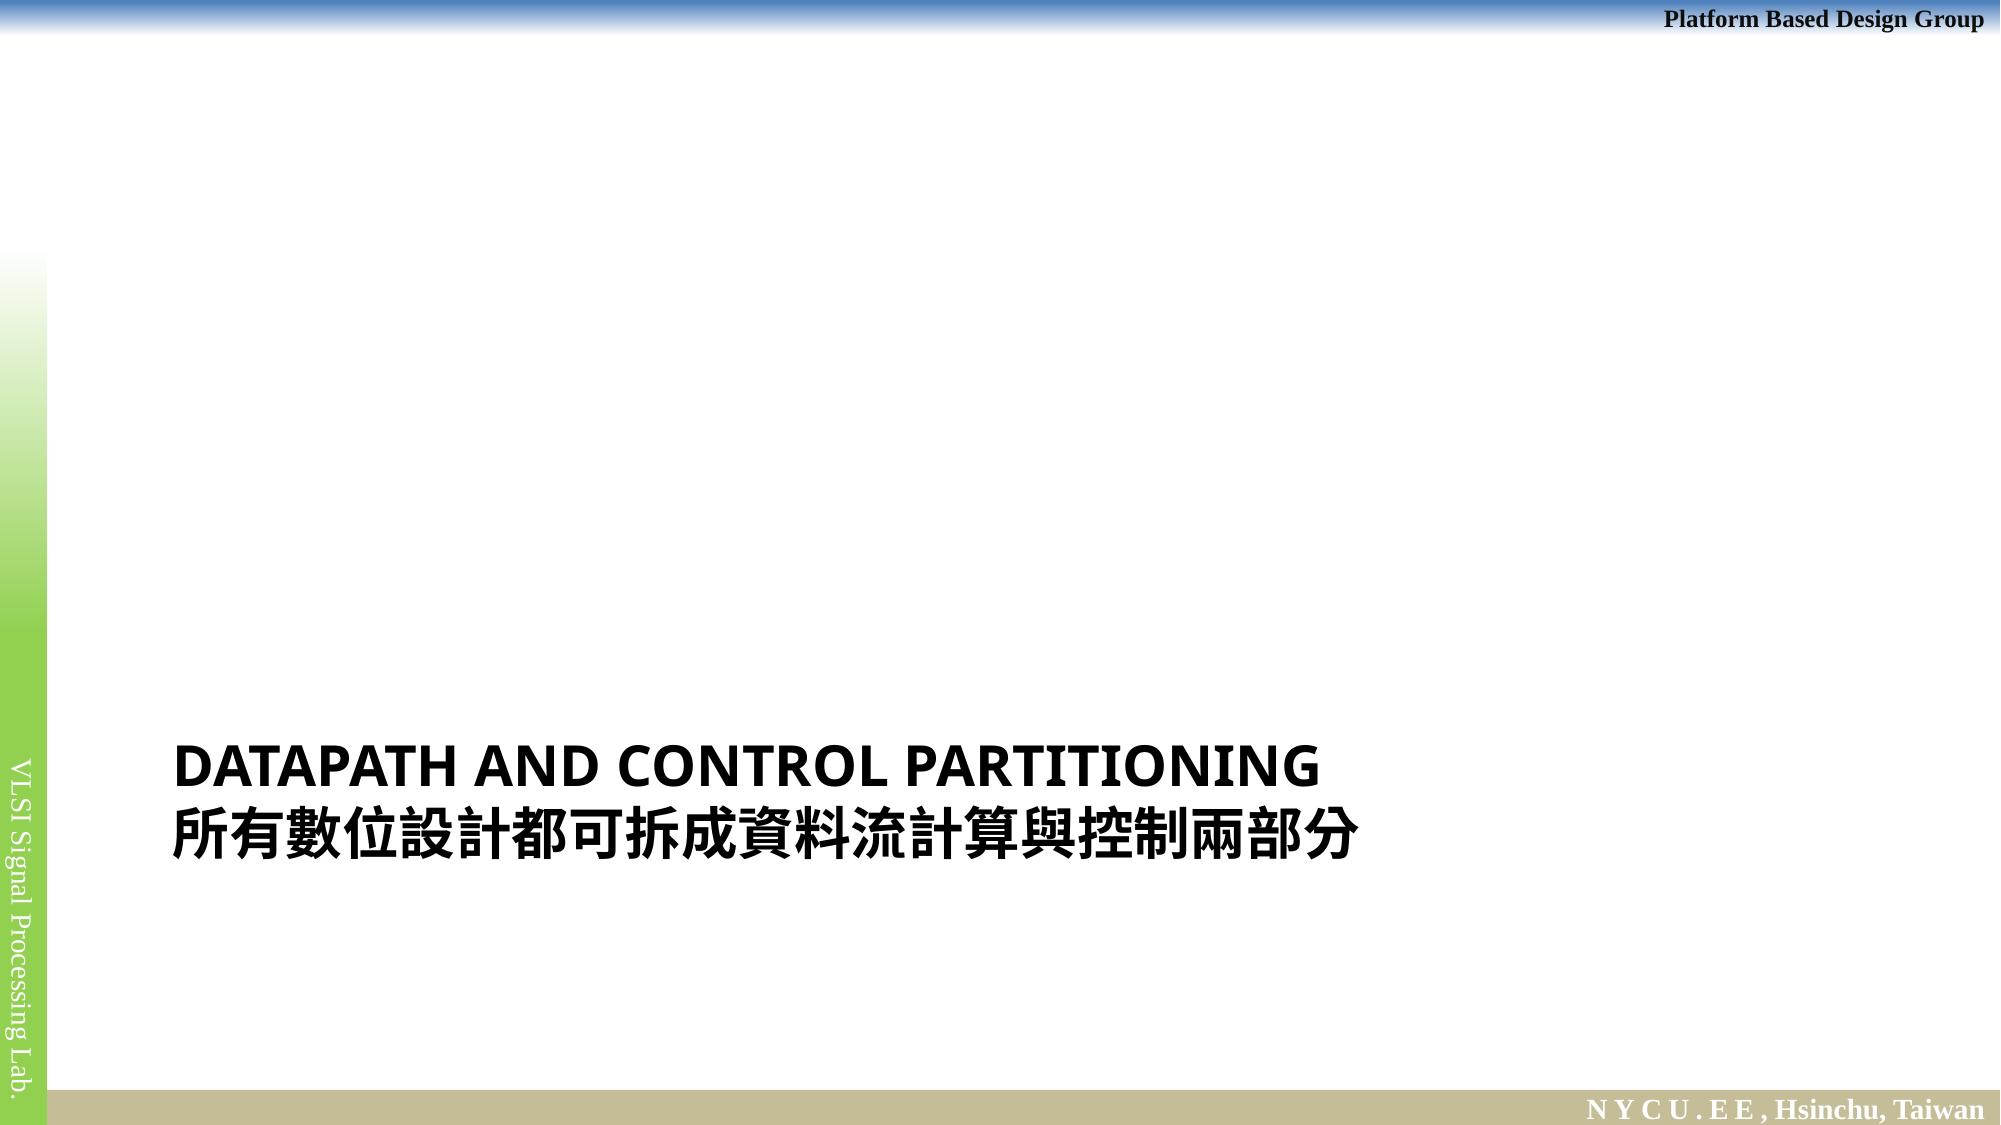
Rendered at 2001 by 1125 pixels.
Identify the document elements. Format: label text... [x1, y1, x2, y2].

title Datapath and control partitioning 所有數位設計都可拆成資料流計算與控制兩部分 [157, 722, 1859, 947]
